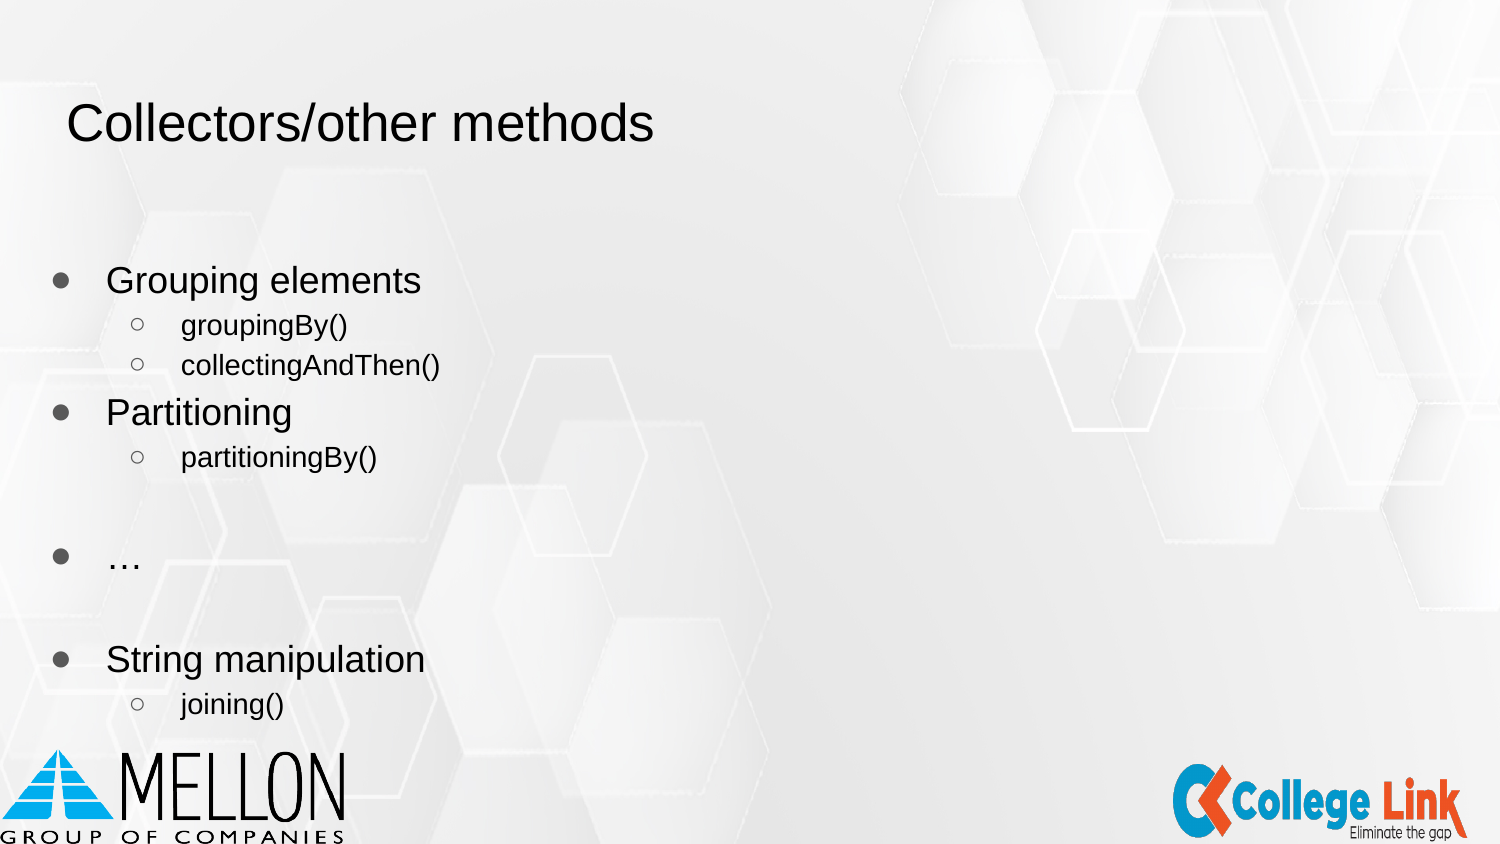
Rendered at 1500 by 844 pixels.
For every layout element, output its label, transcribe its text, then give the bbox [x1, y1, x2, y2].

picture [0, 0, 1500, 844]
title Collectors/other methods [51, 72, 1449, 167]
list Grouping elements groupingBy() collectingAndThen() Partitioning partitioningBy() … String manipulation joining() [15, 189, 1449, 750]
